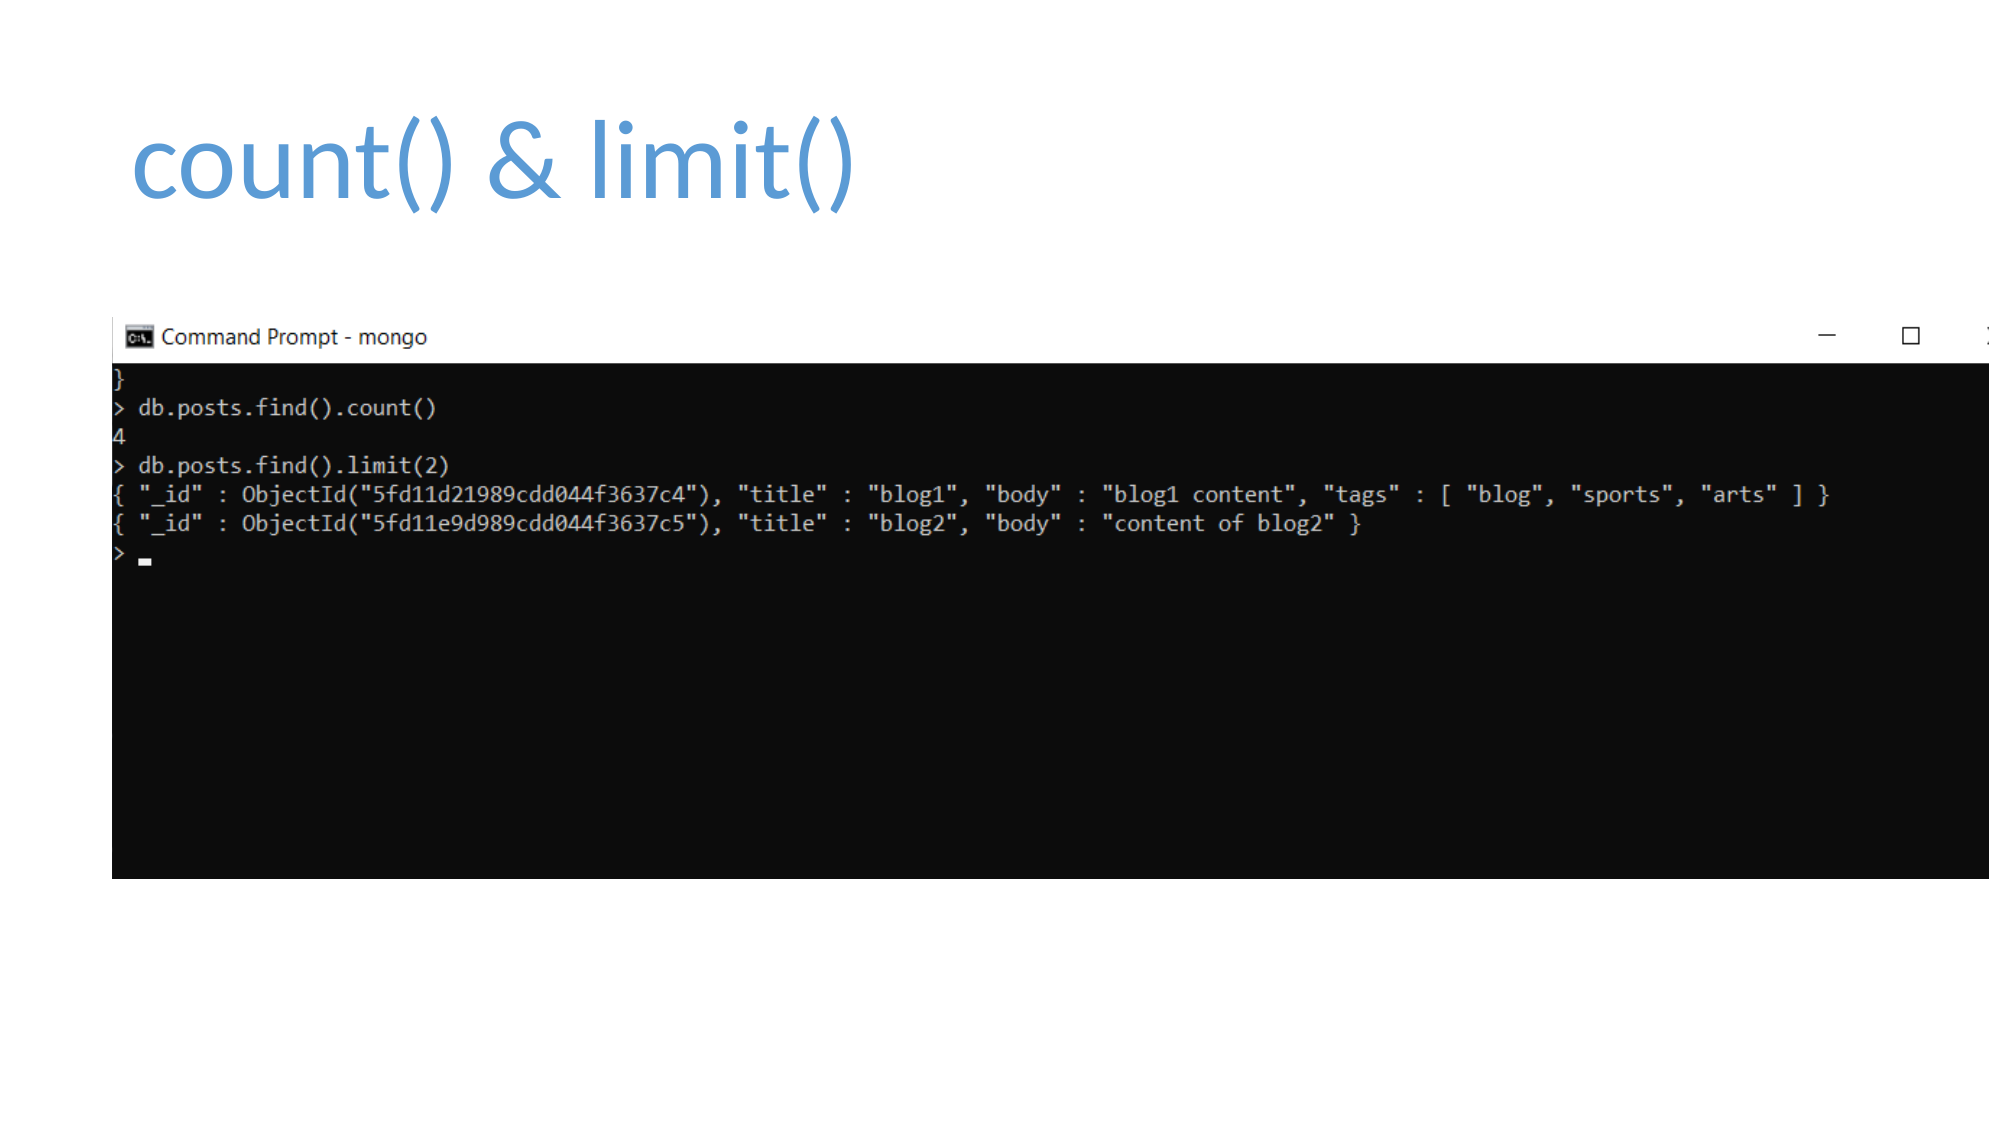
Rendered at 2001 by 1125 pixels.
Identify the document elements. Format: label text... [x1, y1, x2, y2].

picture [112, 317, 1989, 879]
text_box count() & limit() [116, 78, 876, 229]
